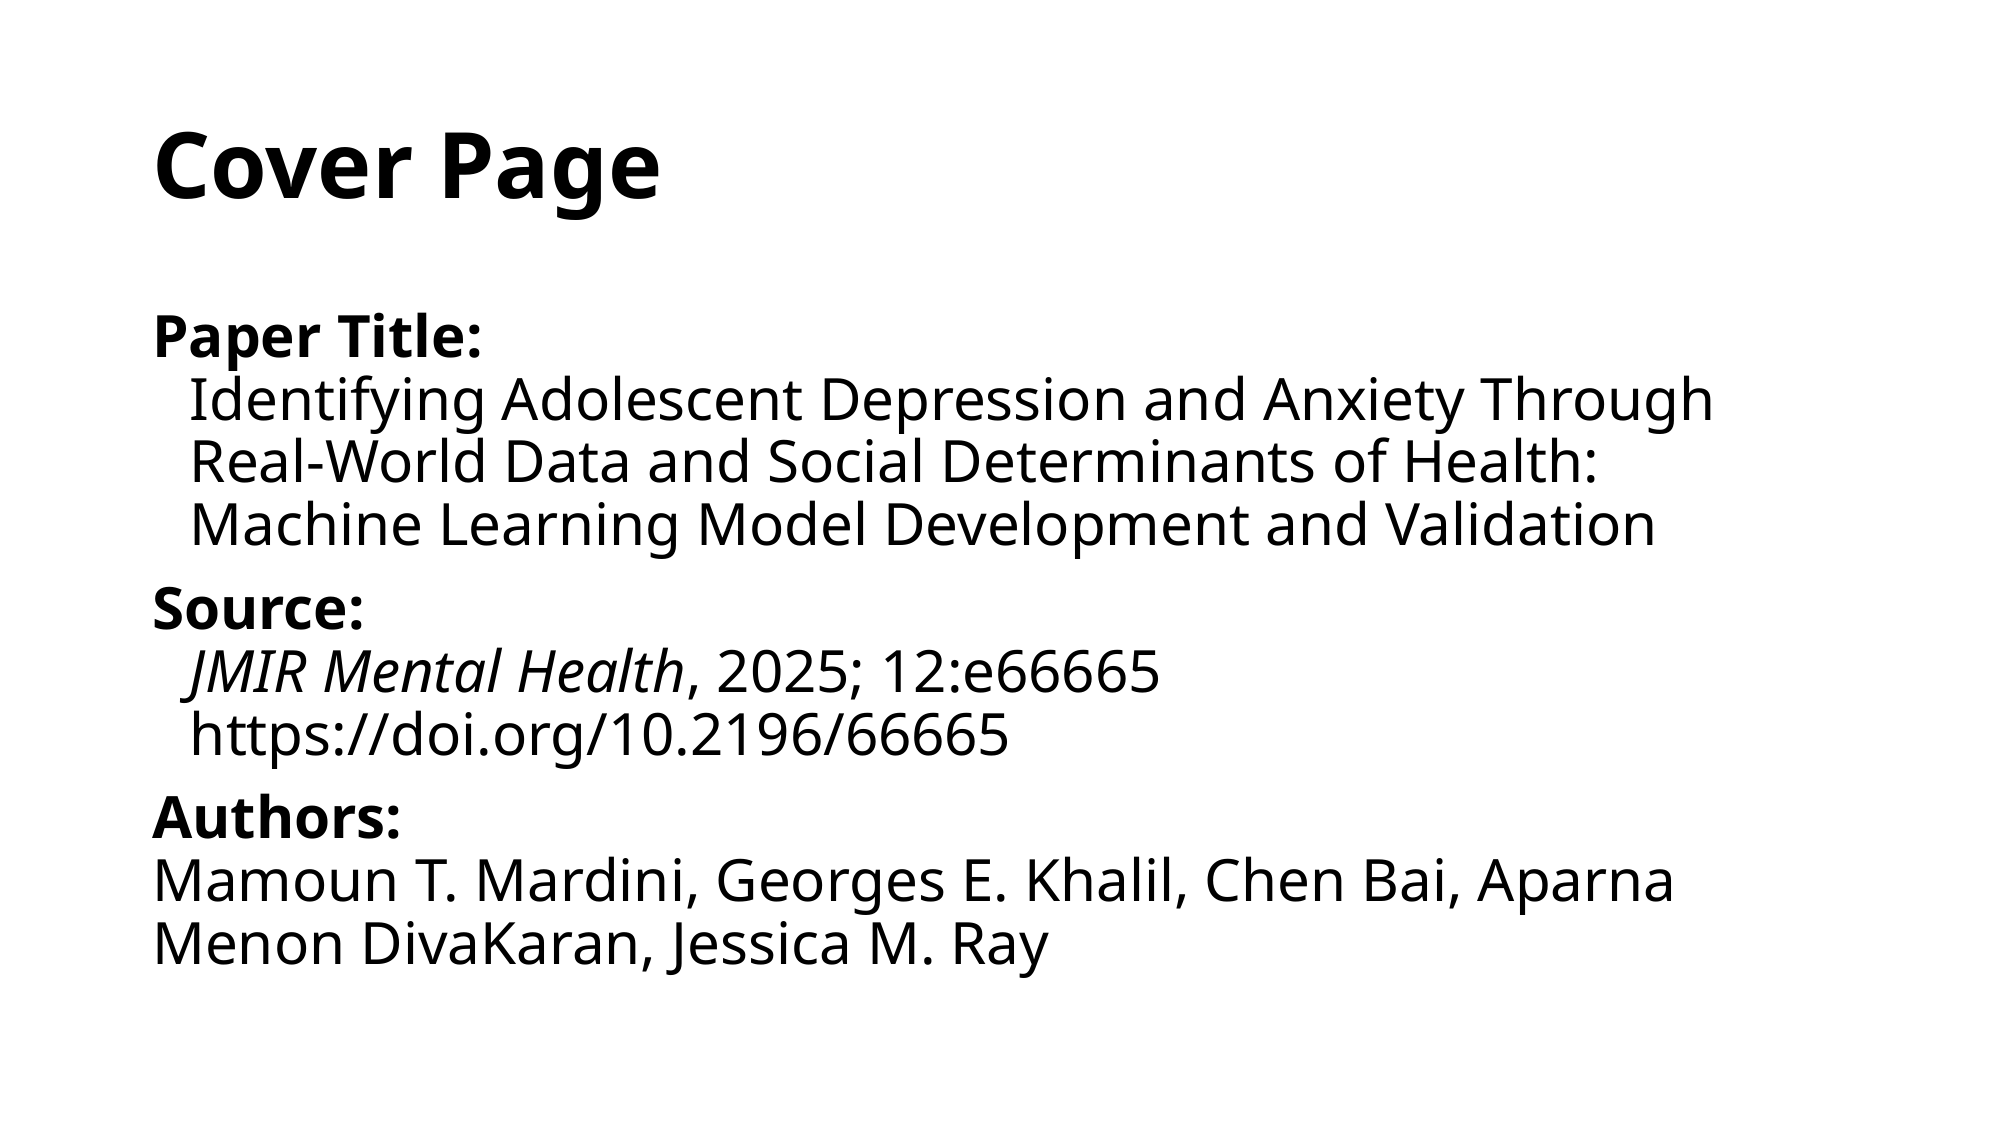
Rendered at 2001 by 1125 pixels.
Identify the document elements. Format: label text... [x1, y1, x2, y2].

title Cover Page [137, 59, 1863, 278]
list Paper Title: Identifying Adolescent Depression and Anxiety Through Real-World Data and Social Determinants of Health: Machine Learning Model Development and Validation Source: JMIR Mental Health, 2025; 12:e66665 https://doi.org/10.2196/66665 Authors: Mamoun T. Mardini, Georges E. Khalil, Chen Bai, Aparna Menon DivaKaran, Jessica M. Ray [137, 299, 1863, 1014]
